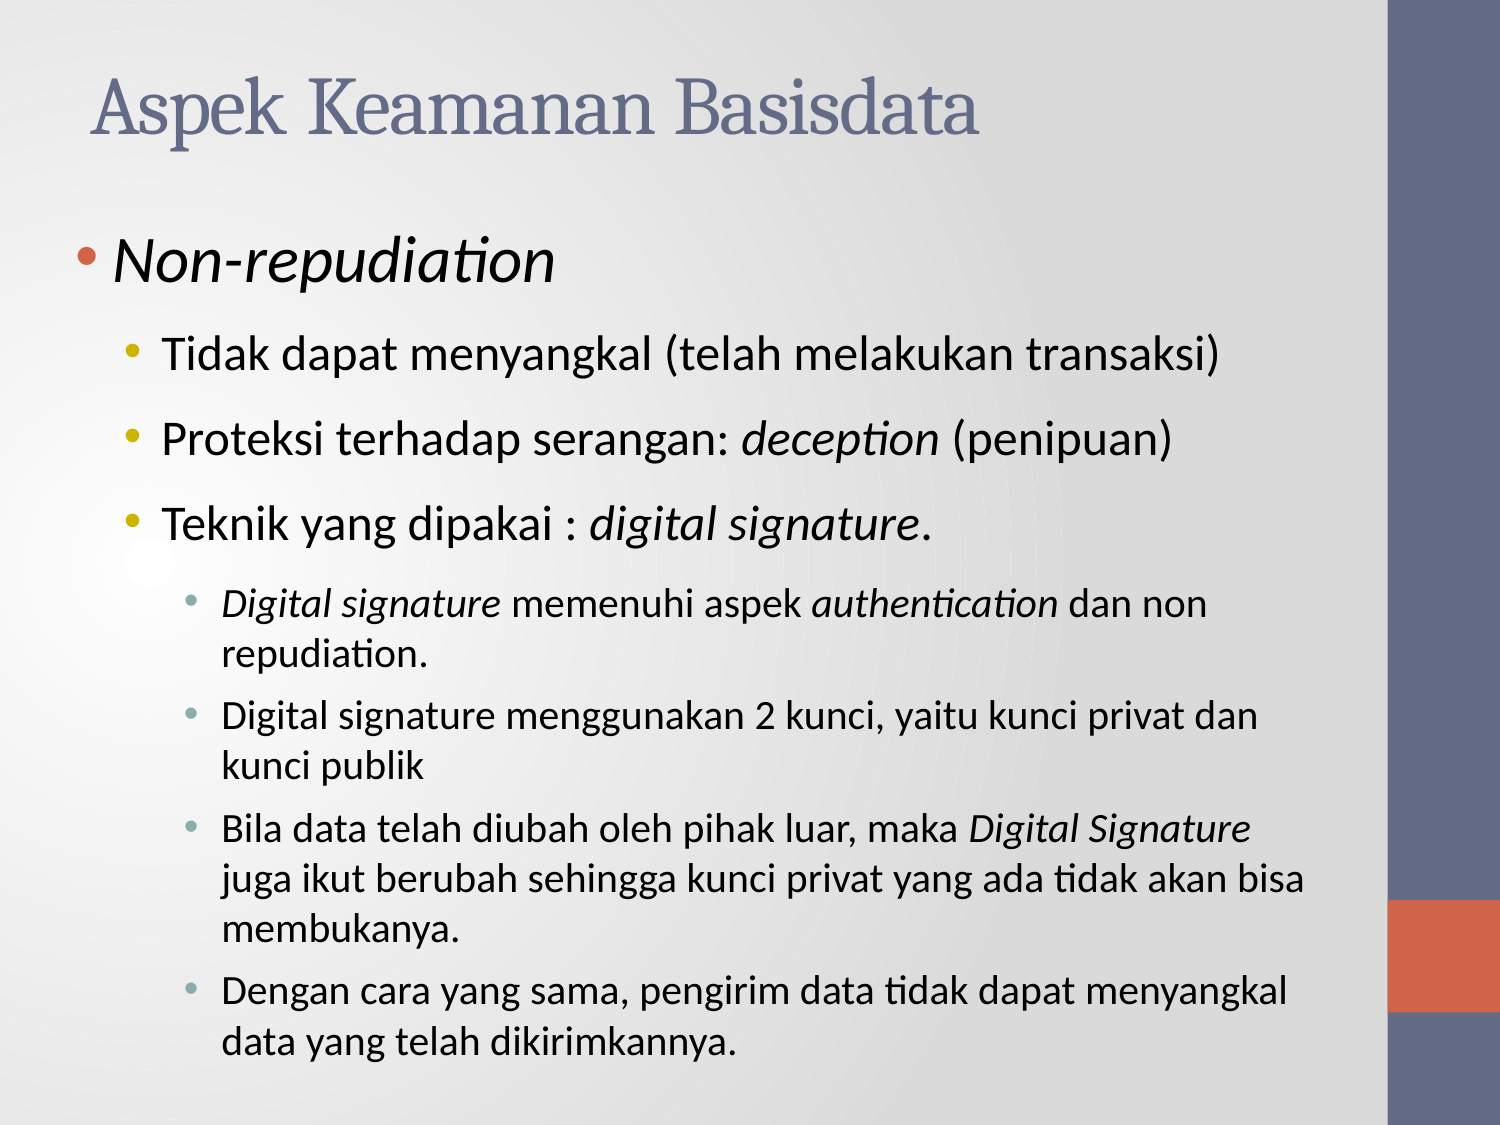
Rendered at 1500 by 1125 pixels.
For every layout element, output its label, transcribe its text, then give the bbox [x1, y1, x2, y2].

title Aspek Keamanan Basisdata [75, 7, 1325, 195]
list Non-repudiation Tidak dapat menyangkal (telah melakukan transaksi) Proteksi terhadap serangan: deception (penipuan) Teknik yang dipakai : digital signature. Digital signature memenuhi aspek authentication dan non repudiation. Digital signature menggunakan 2 kunci, yaitu kunci privat dan kunci publik Bila data telah diubah oleh pihak luar, maka Digital Signature juga ikut berubah sehingga kunci privat yang ada tidak akan bisa membukanya. Dengan cara yang sama, pengirim data tidak dapat menyangkal data yang telah dikirimkannya. [41, 208, 1329, 1125]
